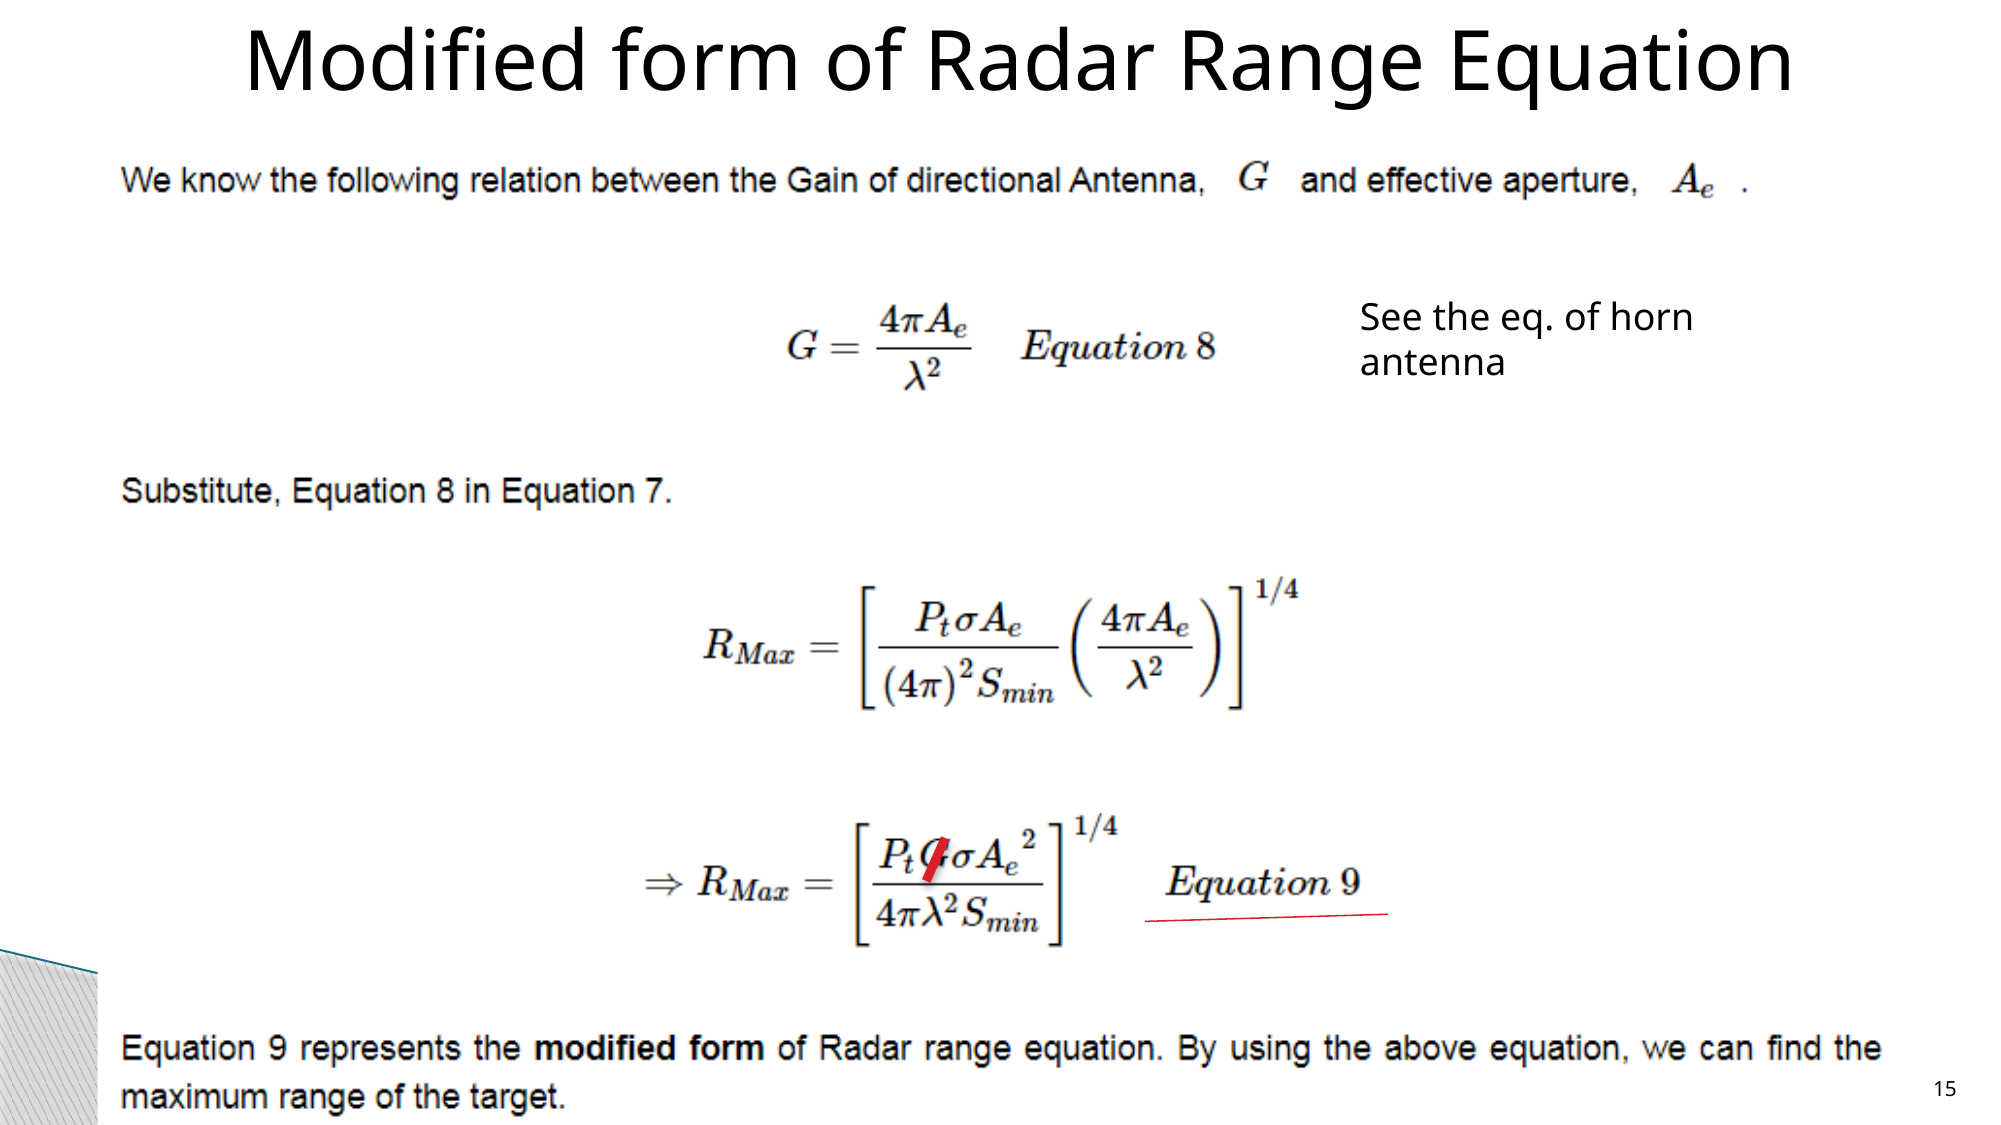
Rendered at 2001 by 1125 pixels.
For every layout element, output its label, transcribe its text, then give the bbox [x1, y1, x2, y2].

slide_number 15 [1901, 1051, 1972, 1112]
picture [97, 136, 1896, 1125]
text_box Modified form of Radar Range Equation [228, 0, 1813, 115]
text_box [1144, 914, 1389, 922]
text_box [913, 849, 958, 870]
